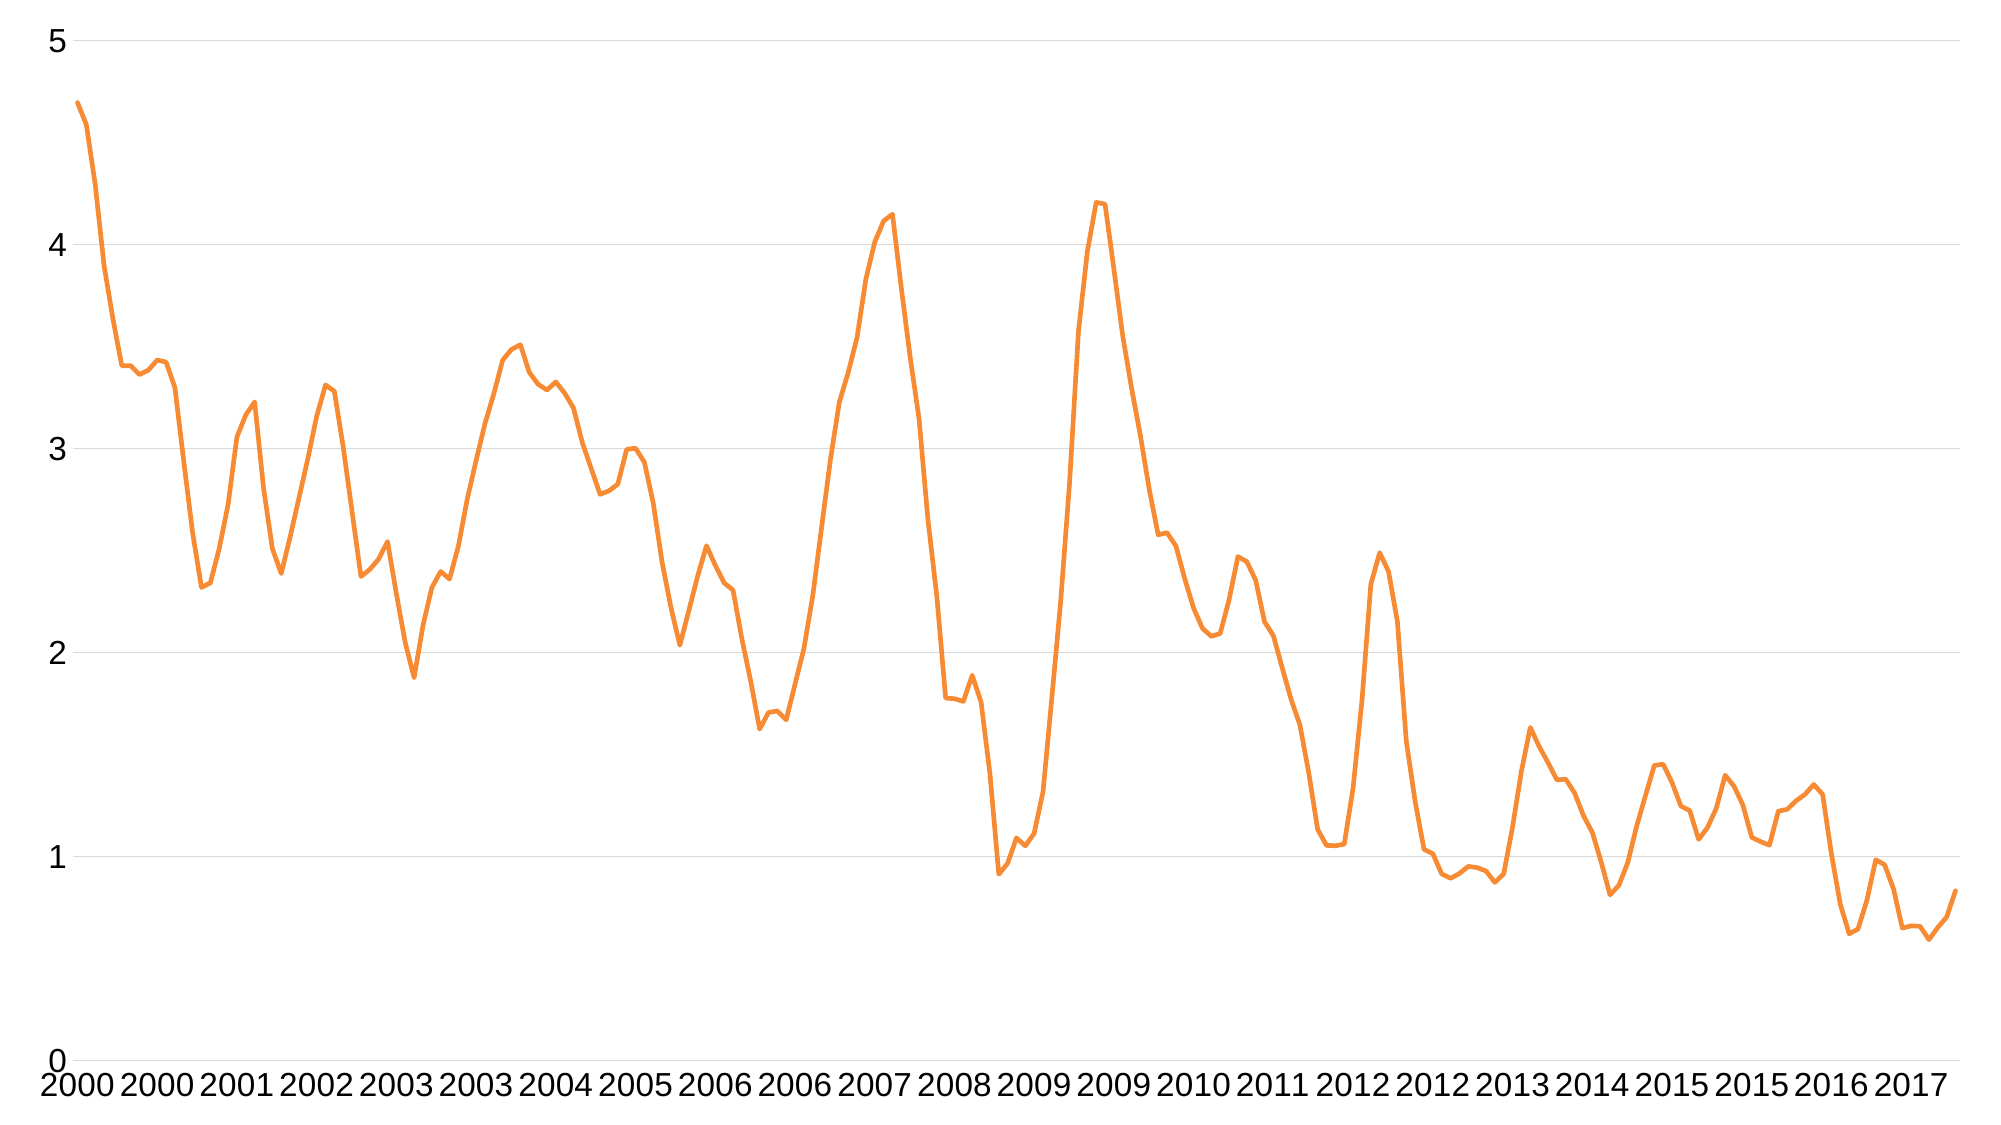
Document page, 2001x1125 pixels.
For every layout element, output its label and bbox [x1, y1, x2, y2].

chart [0, 0, 2000, 1125]
